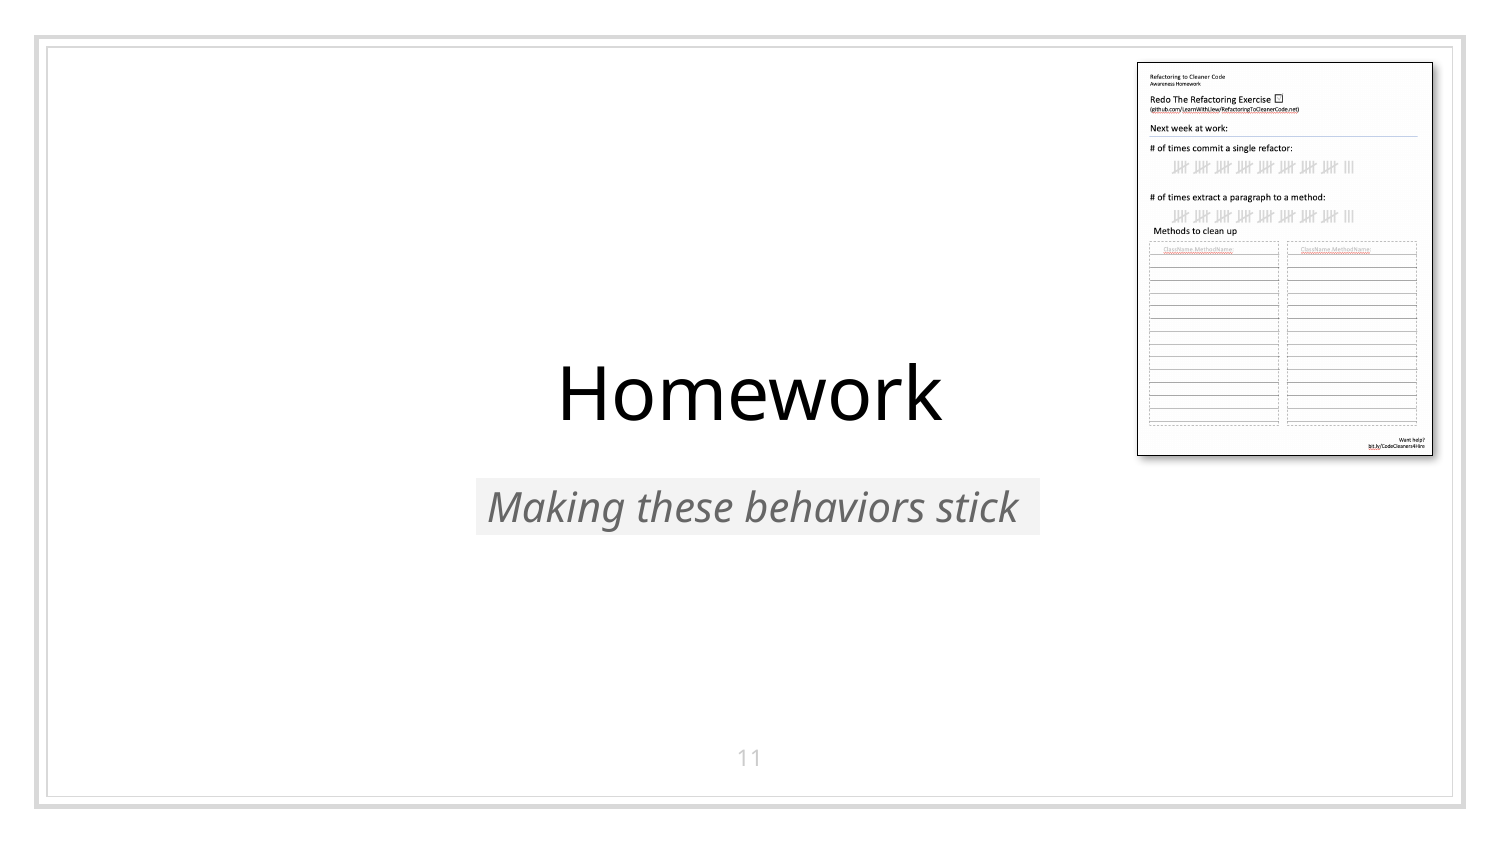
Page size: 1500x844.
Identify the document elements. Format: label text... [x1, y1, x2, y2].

subtitle Making these behaviors stick [265, 465, 1235, 595]
picture [1137, 62, 1433, 457]
slide_number 11 [705, 725, 795, 790]
title Homework [265, 259, 1132, 450]
